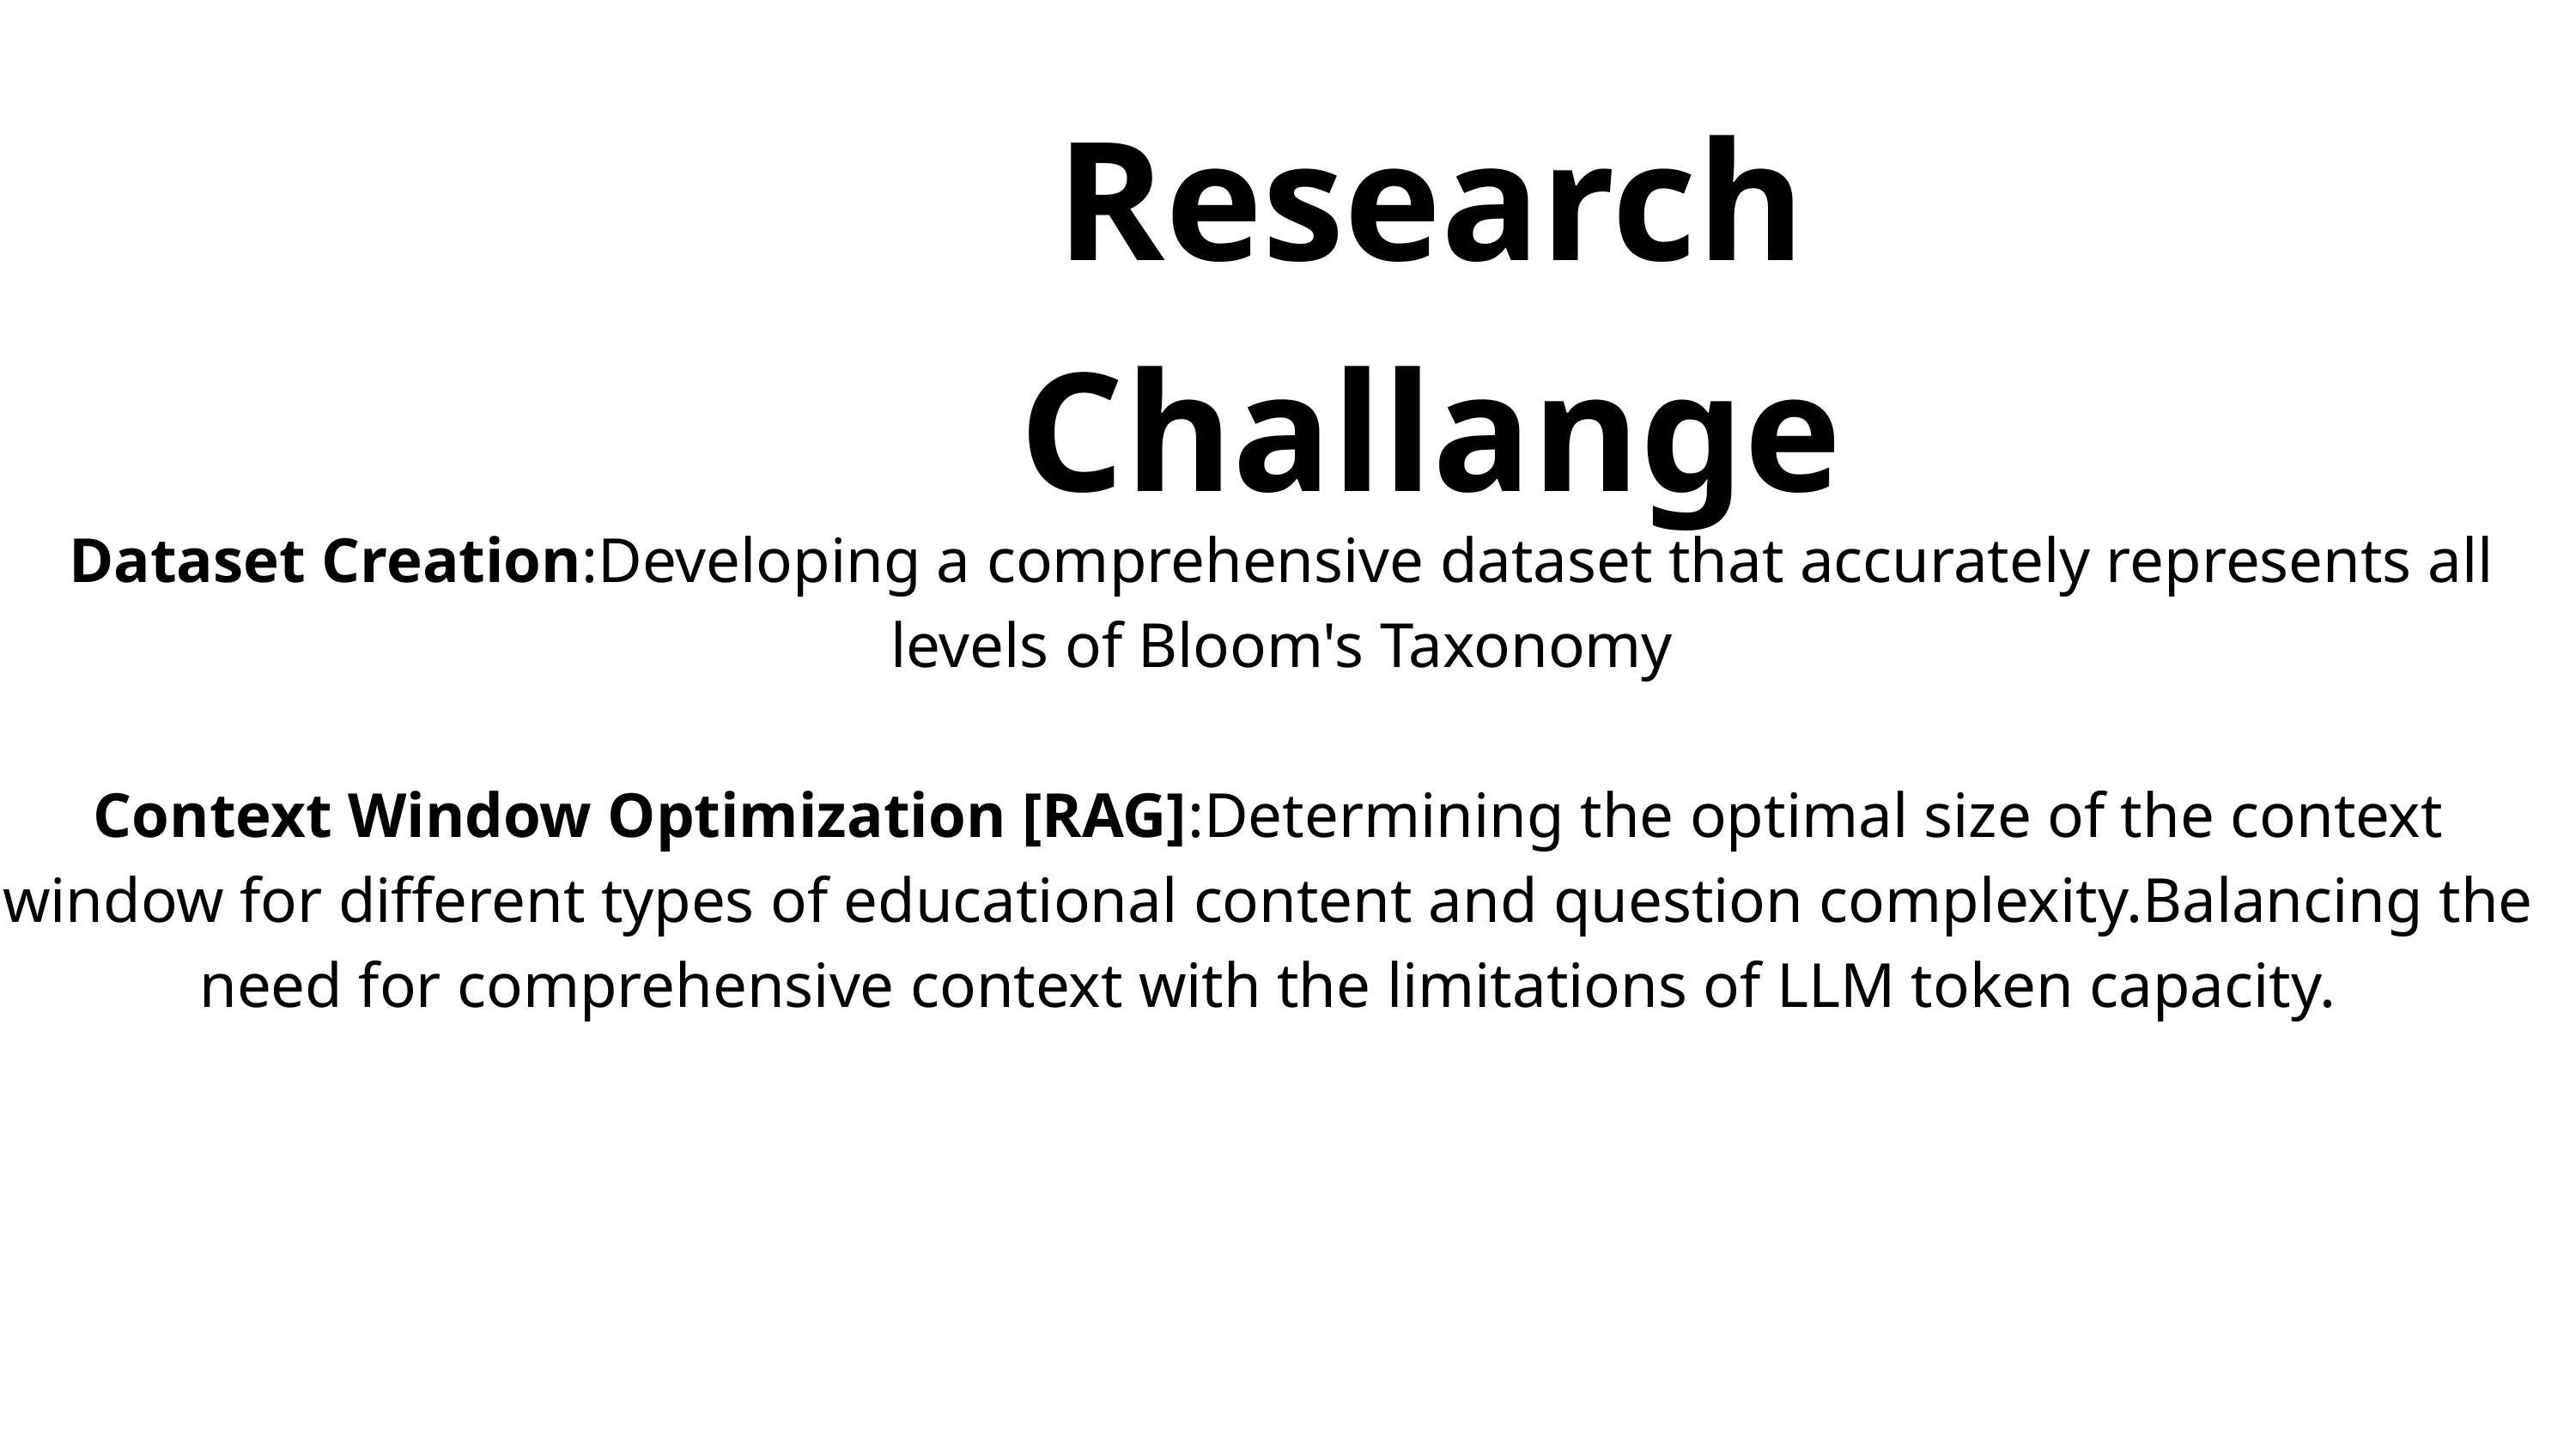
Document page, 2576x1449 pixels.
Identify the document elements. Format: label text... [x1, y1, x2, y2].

text_box Context Window Optimization [RAG]:Determining the optimal size of the context window for different types of educational content and question complexity.Balancing the need for comprehensive context with the limitations of LLM token capacity. [0, 764, 2538, 1105]
text_box Dataset Creation:Developing a comprehensive dataset that accurately represents all levels of Bloom's Taxonomy [0, 509, 2564, 851]
text_box Research Challange [640, 63, 2222, 509]
